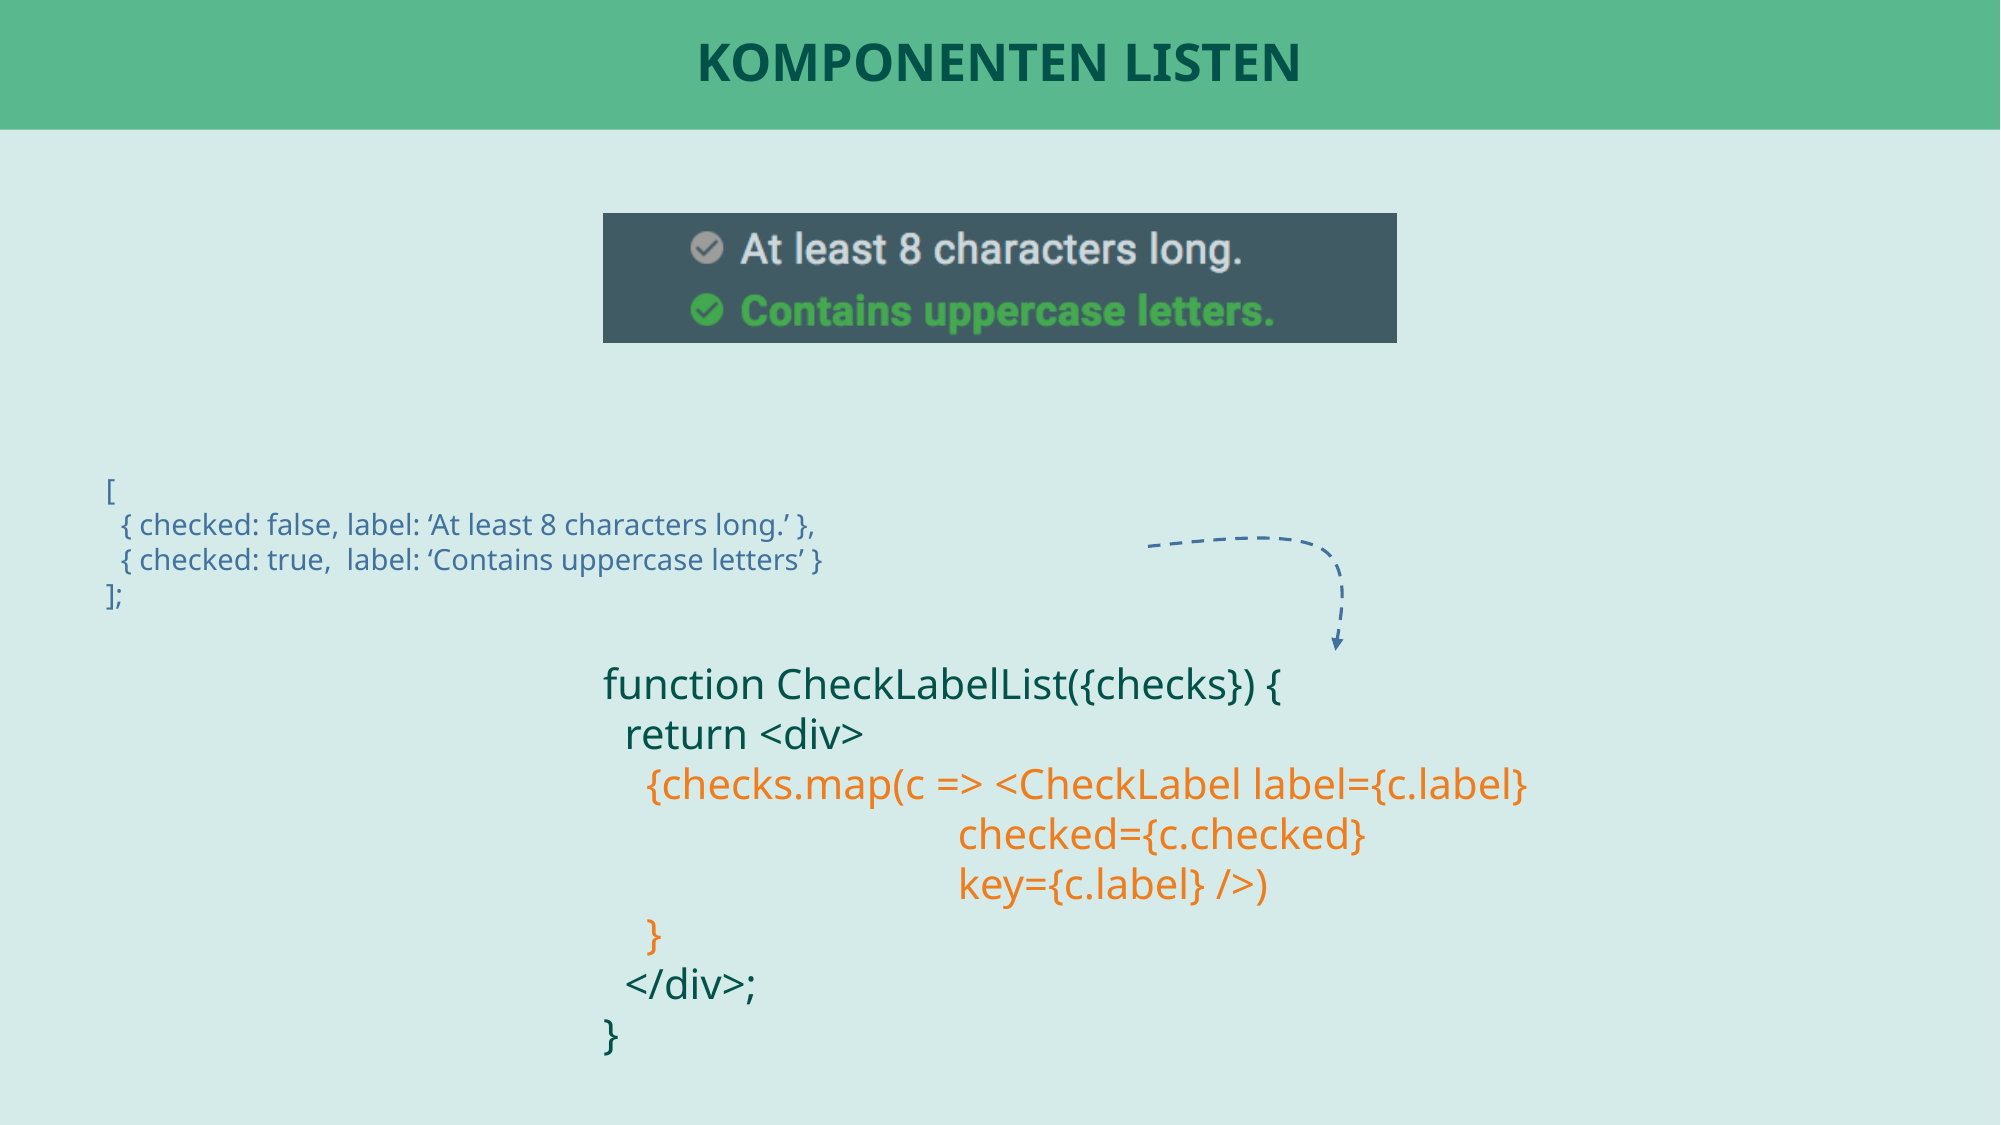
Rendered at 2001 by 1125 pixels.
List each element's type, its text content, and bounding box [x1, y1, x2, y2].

title Komponenten Listen [0, 0, 2000, 130]
text_box [ { checked: false, label: ‘At least 8 characters long.’ }, { checked: true, label: ‘Contains uppercase letters’ } ]; [93, 459, 1170, 593]
picture [603, 212, 1397, 343]
text_box [1147, 536, 1344, 651]
text_box function CheckLabelList({checks}) { return <div> {checks.map(c => <CheckLabel label={c.label} checked={c.checked} key={c.label} />) } </div>; } [603, 657, 1961, 1058]
